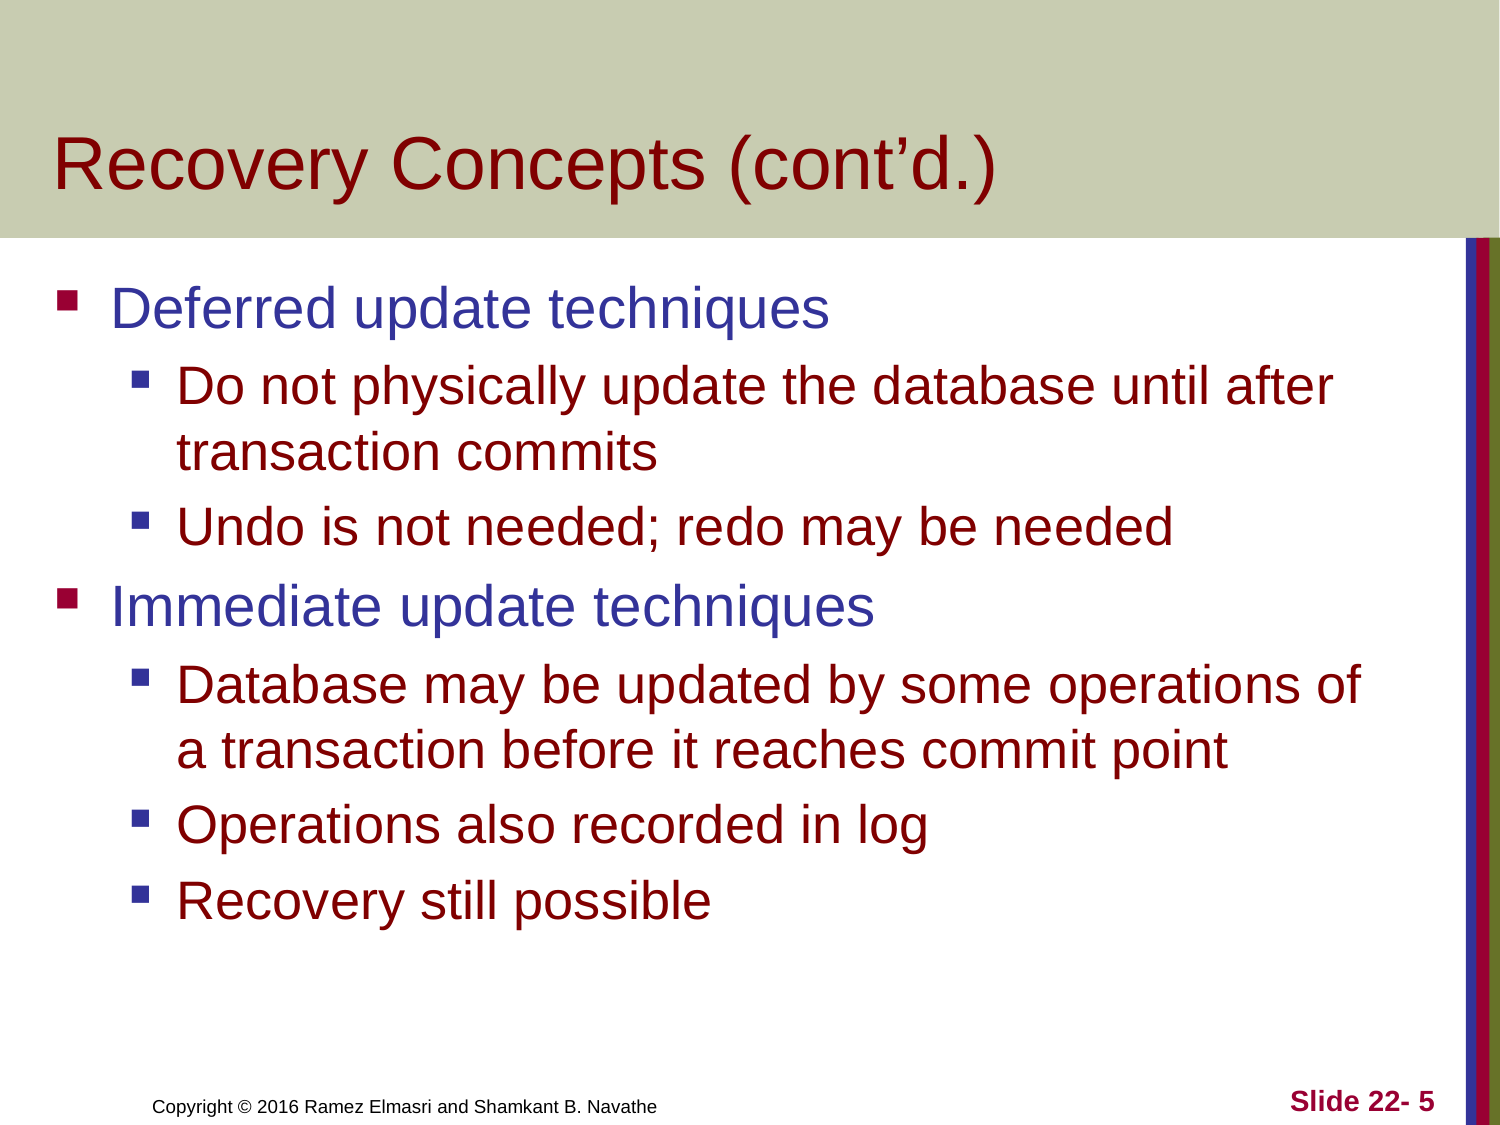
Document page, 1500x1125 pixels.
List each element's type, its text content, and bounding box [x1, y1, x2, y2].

slide_number Slide 22- 5 [1137, 1049, 1451, 1125]
title Recovery Concepts (cont’d.) [37, 49, 1317, 213]
list Deferred update techniques Do not physically update the database until after transaction commits Undo is not needed; redo may be needed Immediate update techniques Database may be updated by some operations of a transaction before it reaches commit point Operations also recorded in log Recovery still possible [39, 262, 1400, 1013]
